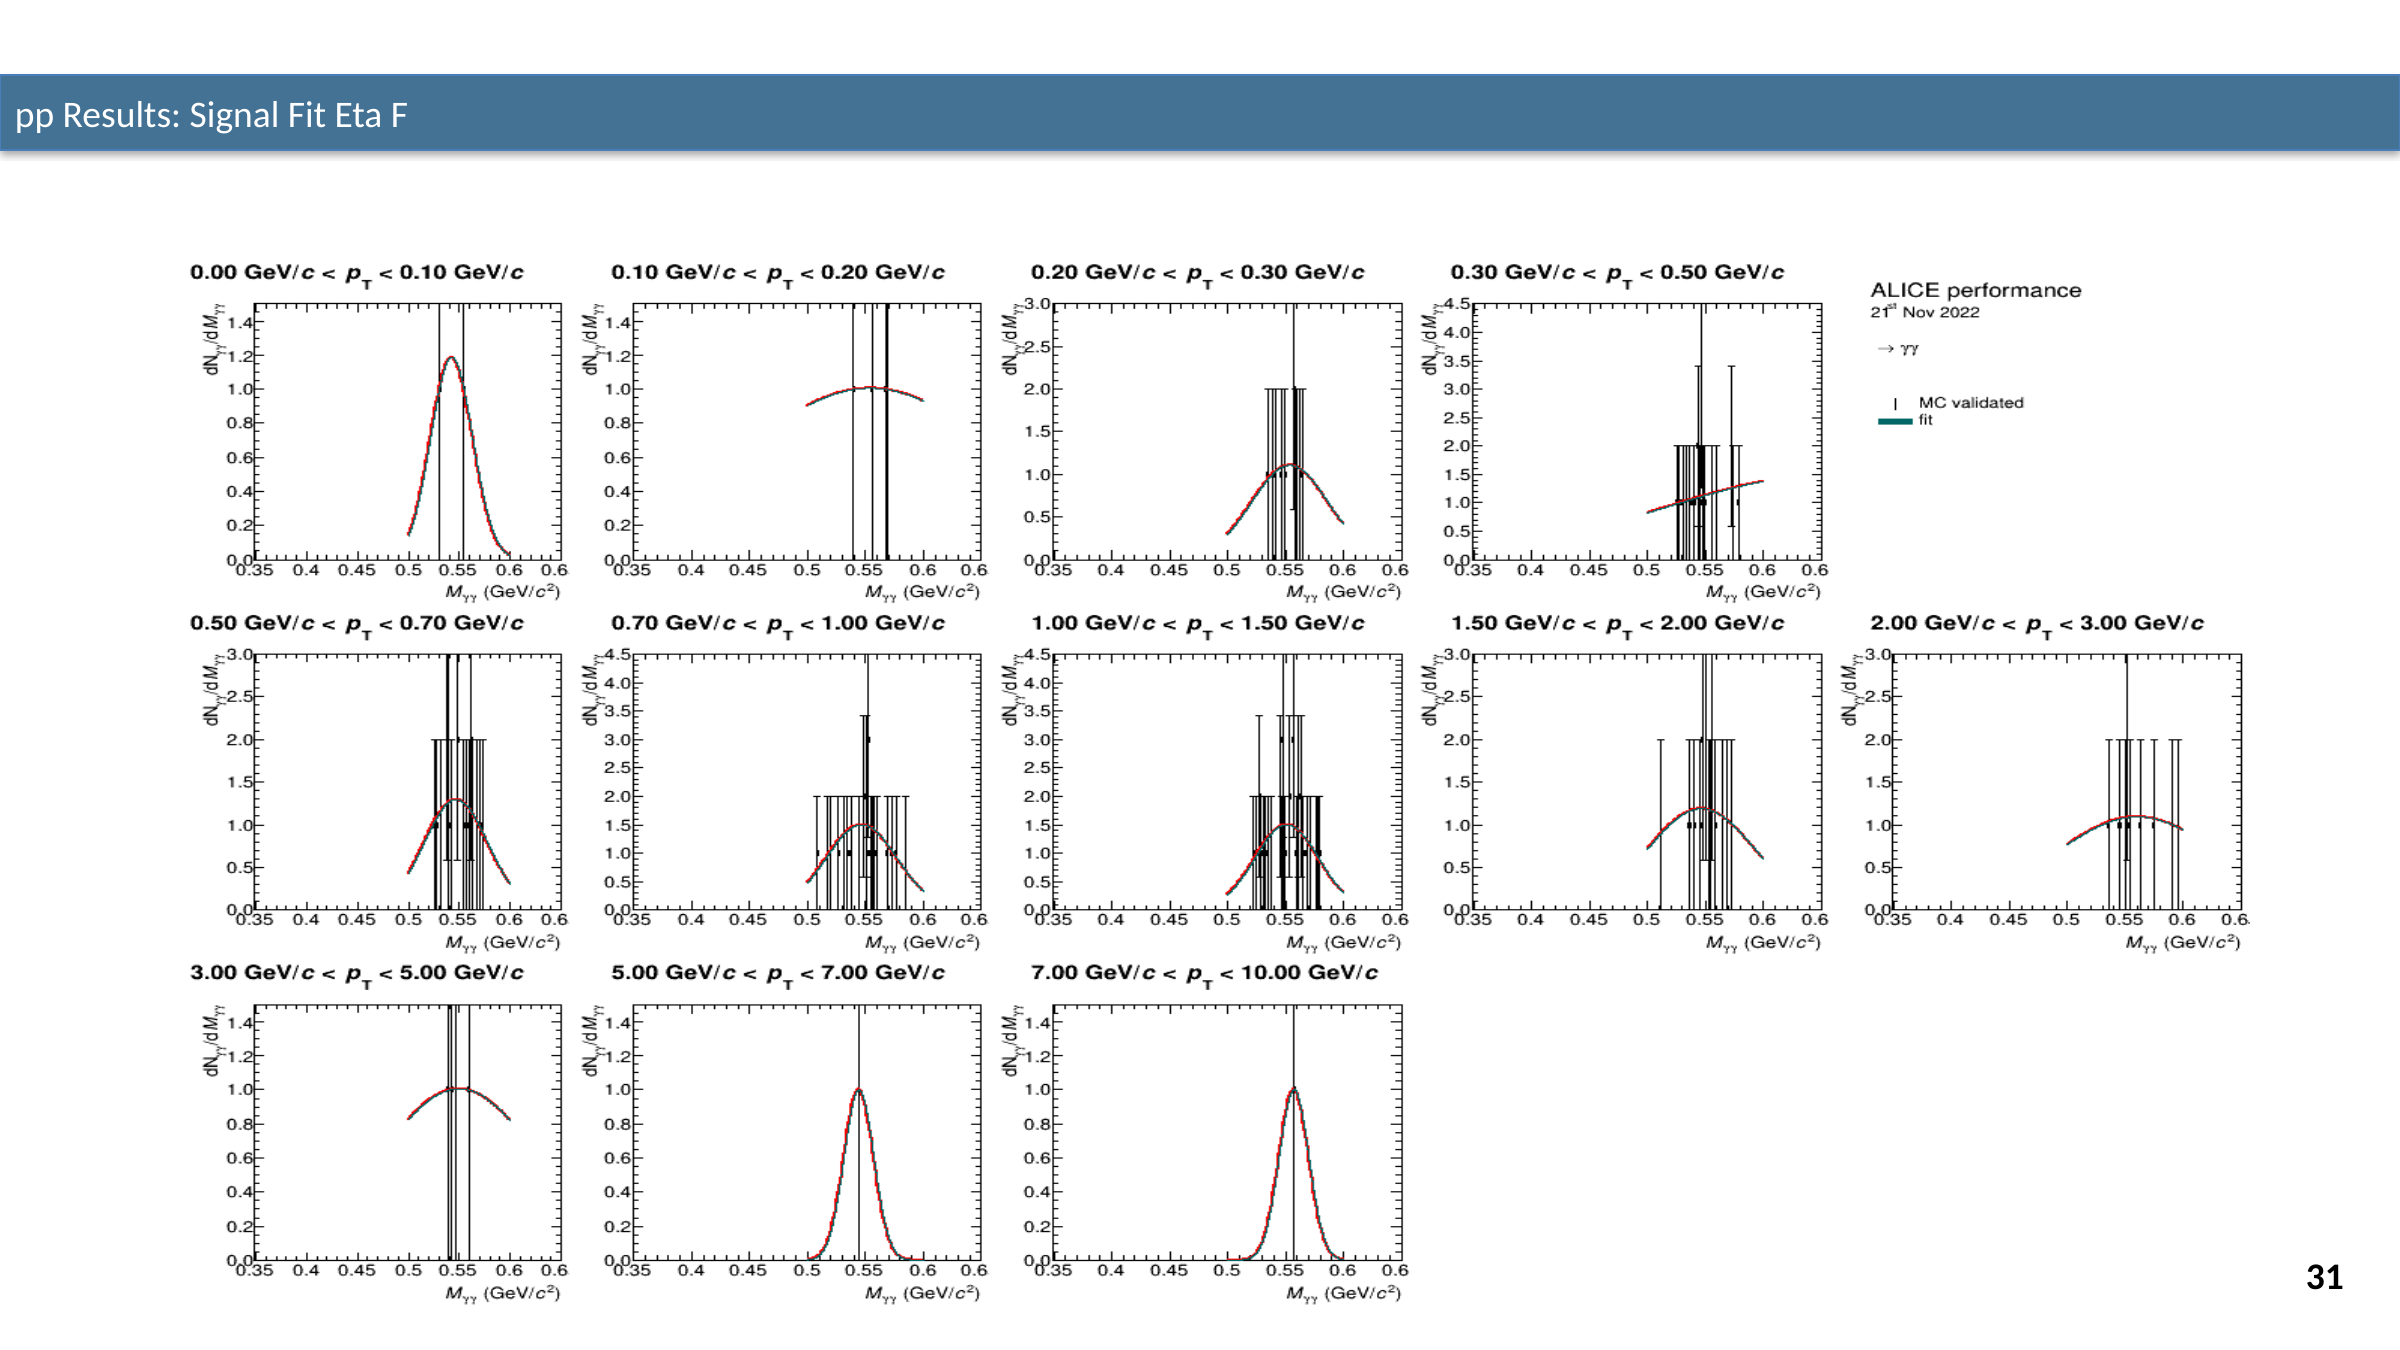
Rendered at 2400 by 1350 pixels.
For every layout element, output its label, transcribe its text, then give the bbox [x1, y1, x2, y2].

picture [149, 262, 2251, 1313]
text_box pp Results: Signal Fit Eta F [0, 74, 2400, 151]
text_box 31 [2291, 1199, 2359, 1305]
